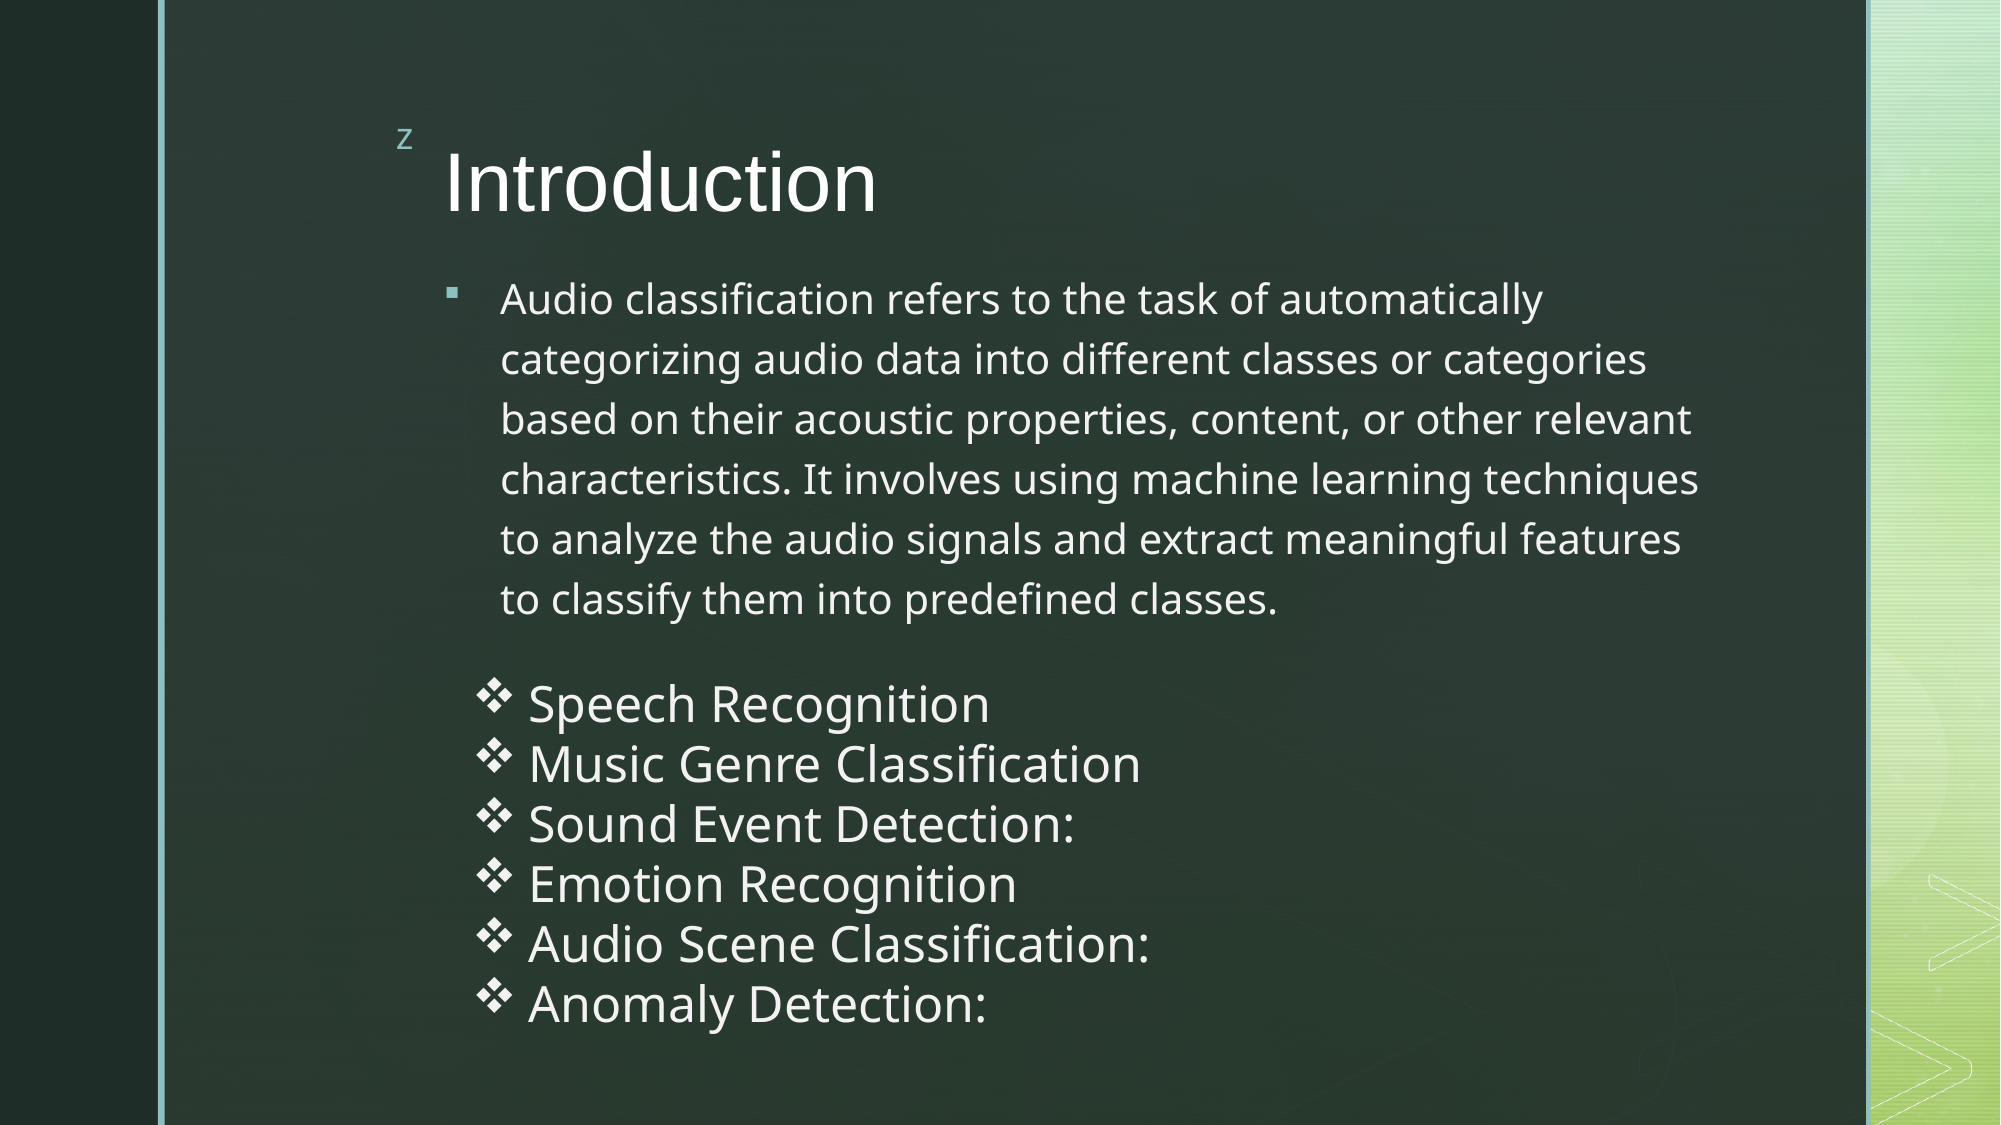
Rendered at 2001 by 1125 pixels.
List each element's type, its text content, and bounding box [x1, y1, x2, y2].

text_box Speech Recognition Music Genre Classification Sound Event Detection: Emotion Recognition Audio Scene Classification: Anomaly Detection: [457, 664, 1871, 1040]
title Introduction [428, 132, 1734, 220]
picture [1871, 0, 2001, 1125]
list Audio classification refers to the task of automatically categorizing audio data into different classes or categories based on their acoustic properties, content, or other relevant characteristics. It involves using machine learning techniques to analyze the audio signals and extract meaningful features to classify them into predefined classes. [428, 220, 1734, 665]
